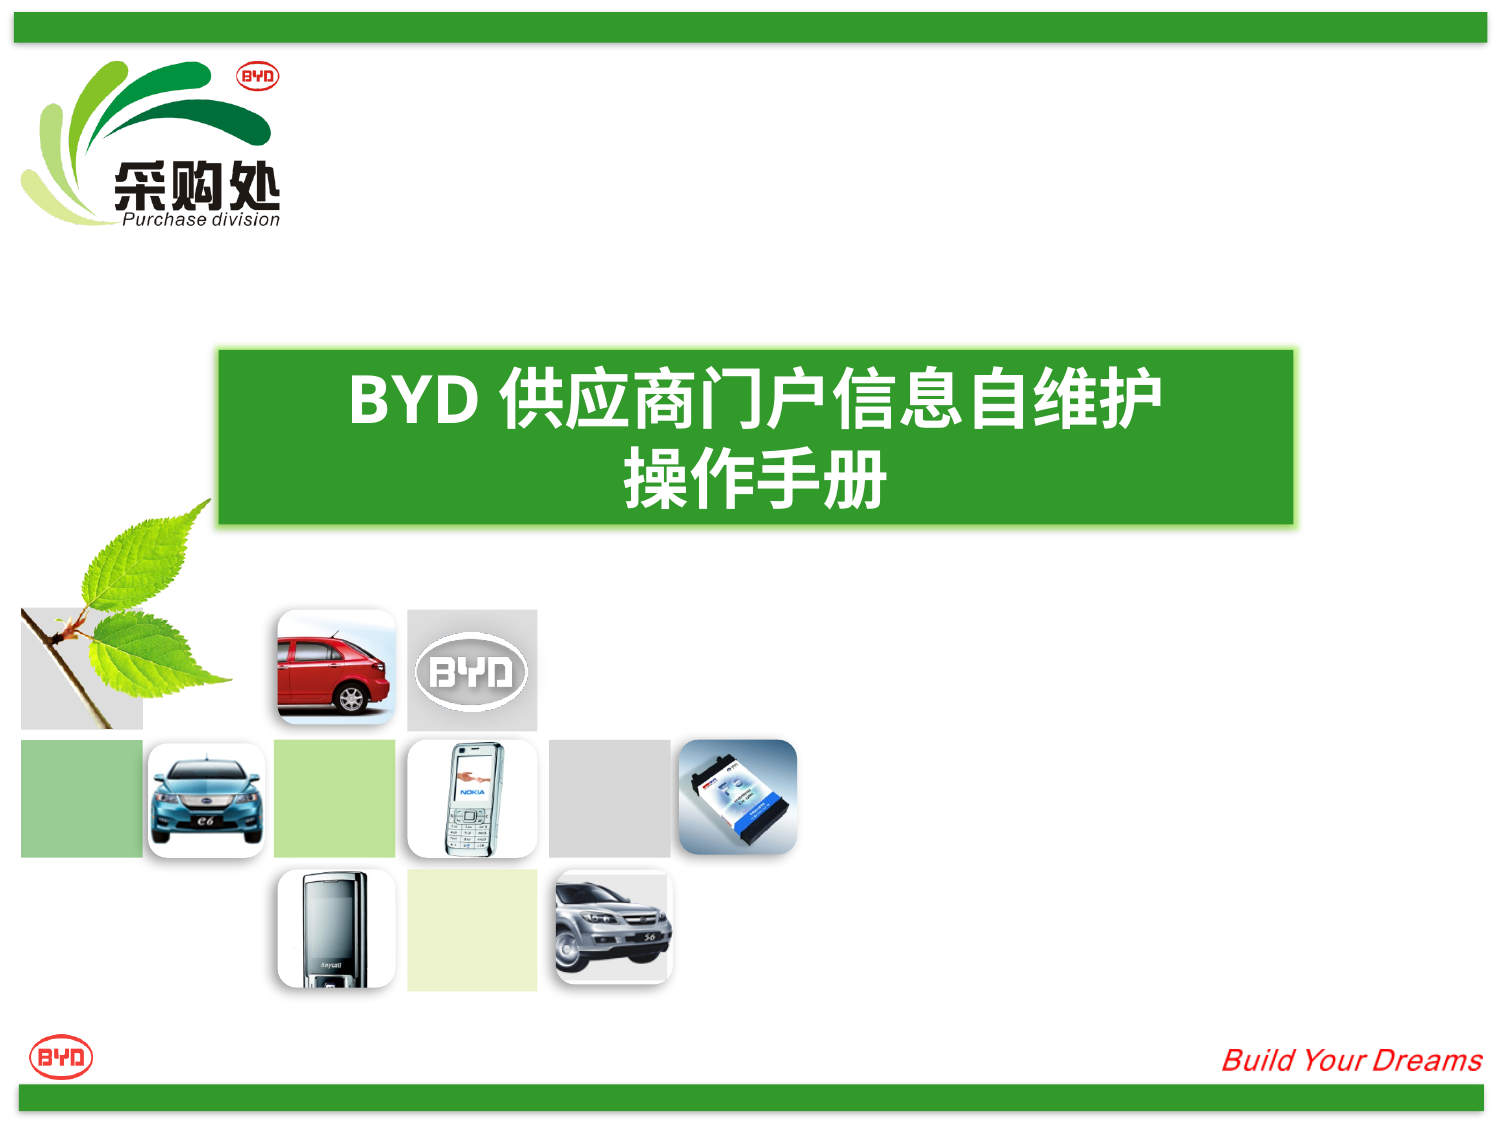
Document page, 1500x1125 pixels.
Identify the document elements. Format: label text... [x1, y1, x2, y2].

picture [277, 869, 396, 988]
picture [1222, 1049, 1483, 1071]
picture [555, 869, 673, 985]
picture [148, 743, 265, 858]
picture [679, 739, 798, 855]
picture [0, 18, 341, 268]
picture [21, 477, 243, 729]
picture [277, 609, 561, 858]
text_box BYD供应商门户信息自维护 操作手册 [218, 349, 1294, 525]
